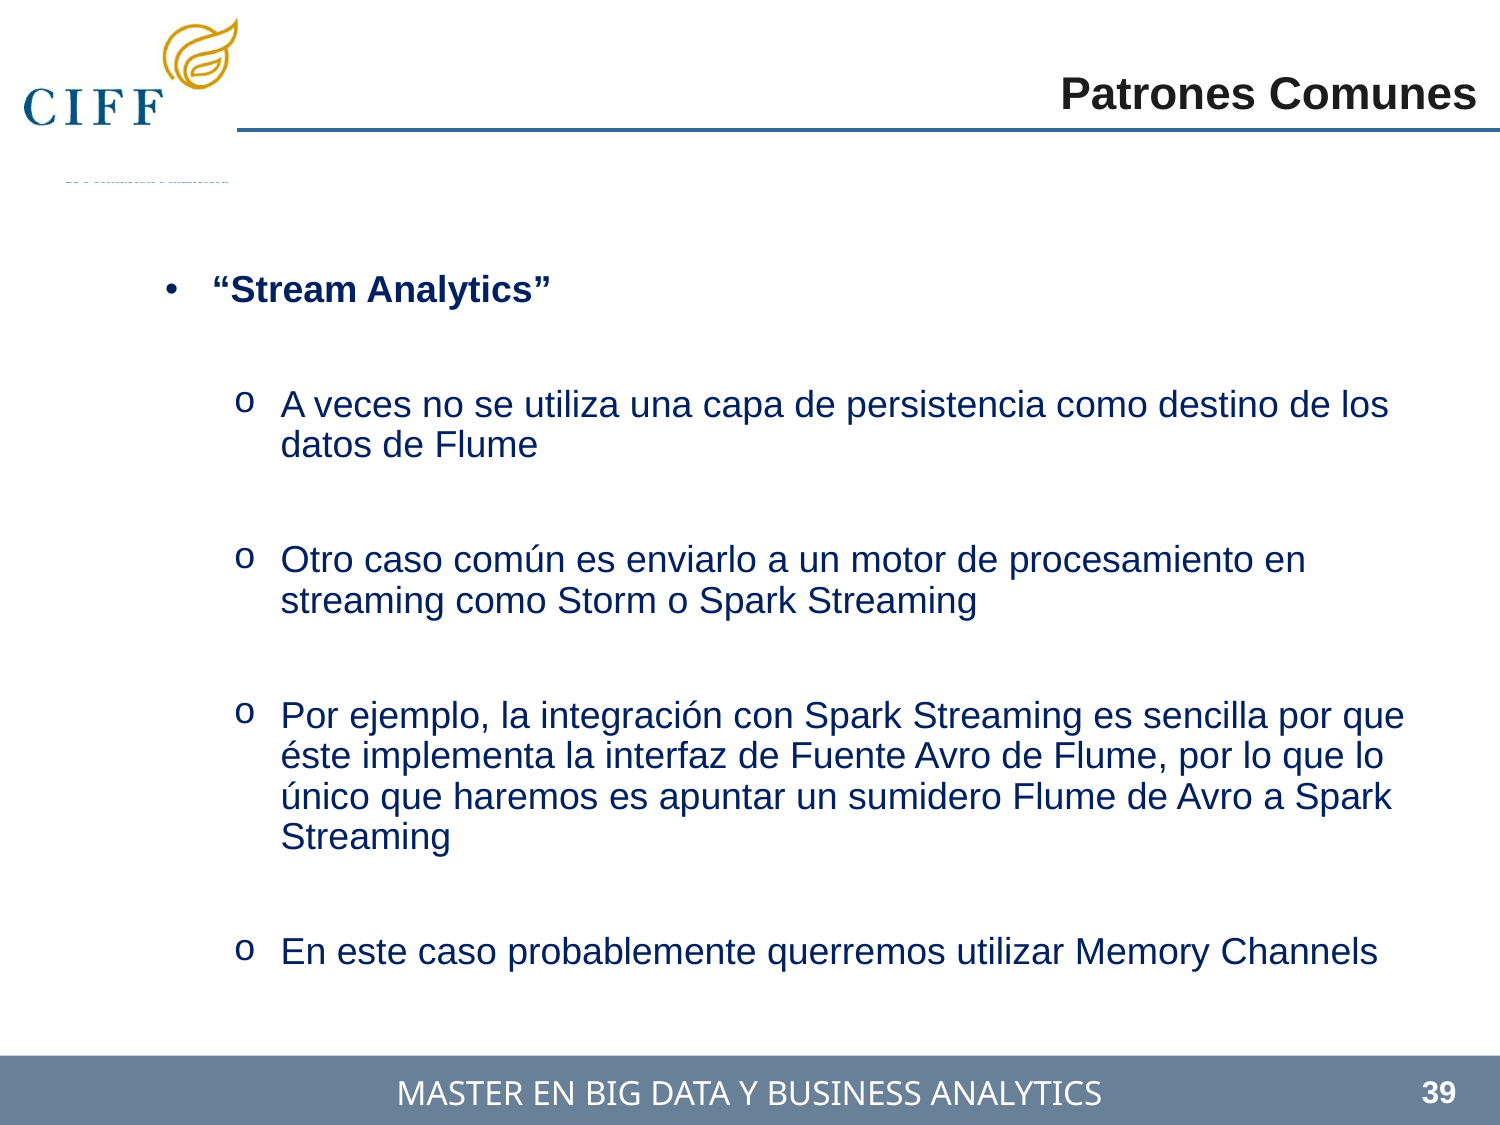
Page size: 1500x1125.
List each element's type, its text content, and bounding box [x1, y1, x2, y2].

text_box Patrones Comunes [260, 55, 1493, 244]
text_box 39 [1385, 1064, 1493, 1121]
picture [24, 17, 238, 129]
list “Stream Analytics” A veces no se utiliza una capa de persistencia como destino de los datos de Flume Otro caso común es enviarlo a un motor de procesamiento en streaming como Storm o Spark Streaming Por ejemplo, la integración con Spark Streaming es sencilla por que éste implementa la interfaz de Fuente Avro de Flume, por lo que lo único que haremos es apuntar un sumidero Flume de Avro a Spark Streaming En este caso probablemente querremos utilizar Memory Channels [75, 262, 1425, 1005]
